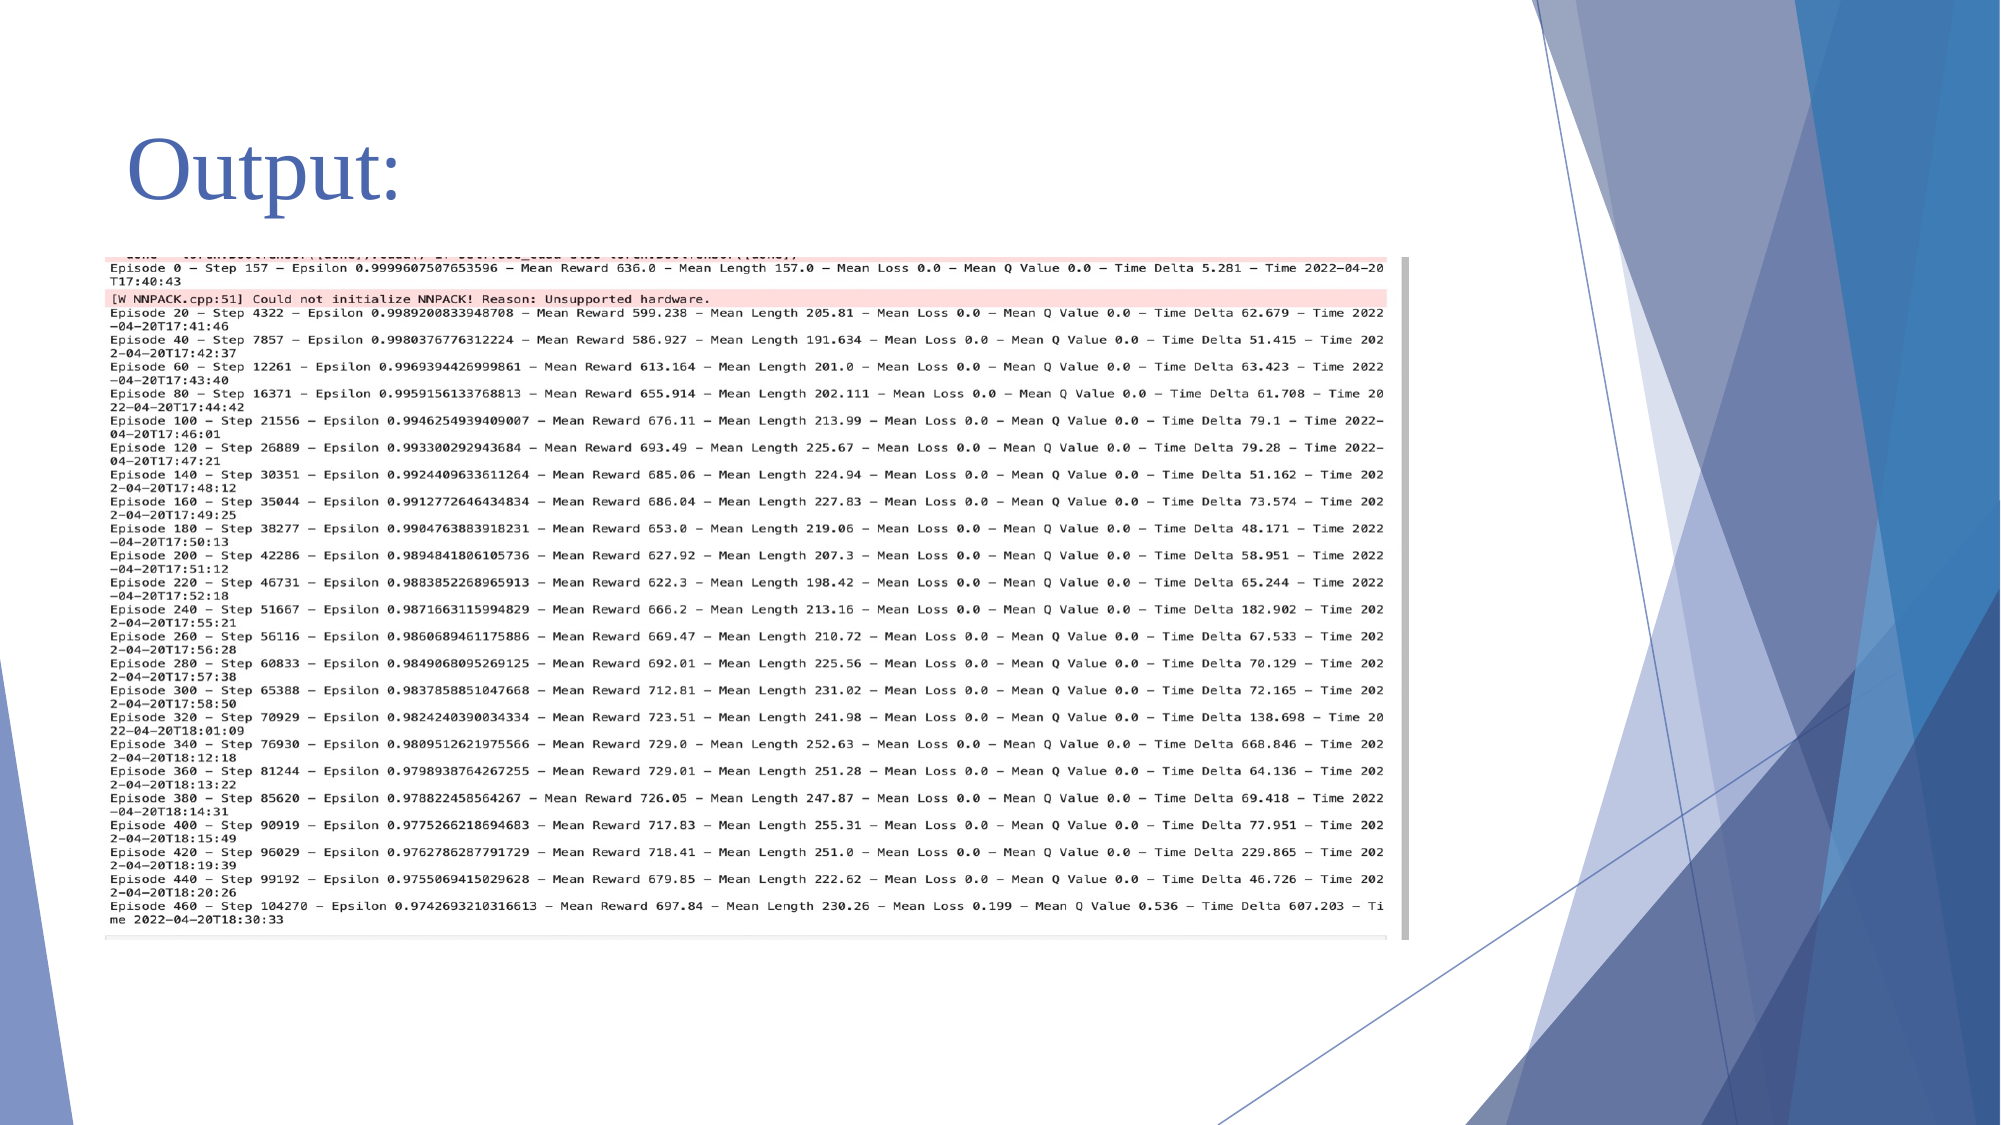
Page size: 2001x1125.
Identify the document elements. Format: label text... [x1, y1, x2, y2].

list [66, 257, 1409, 941]
title Output: [111, 99, 1522, 317]
